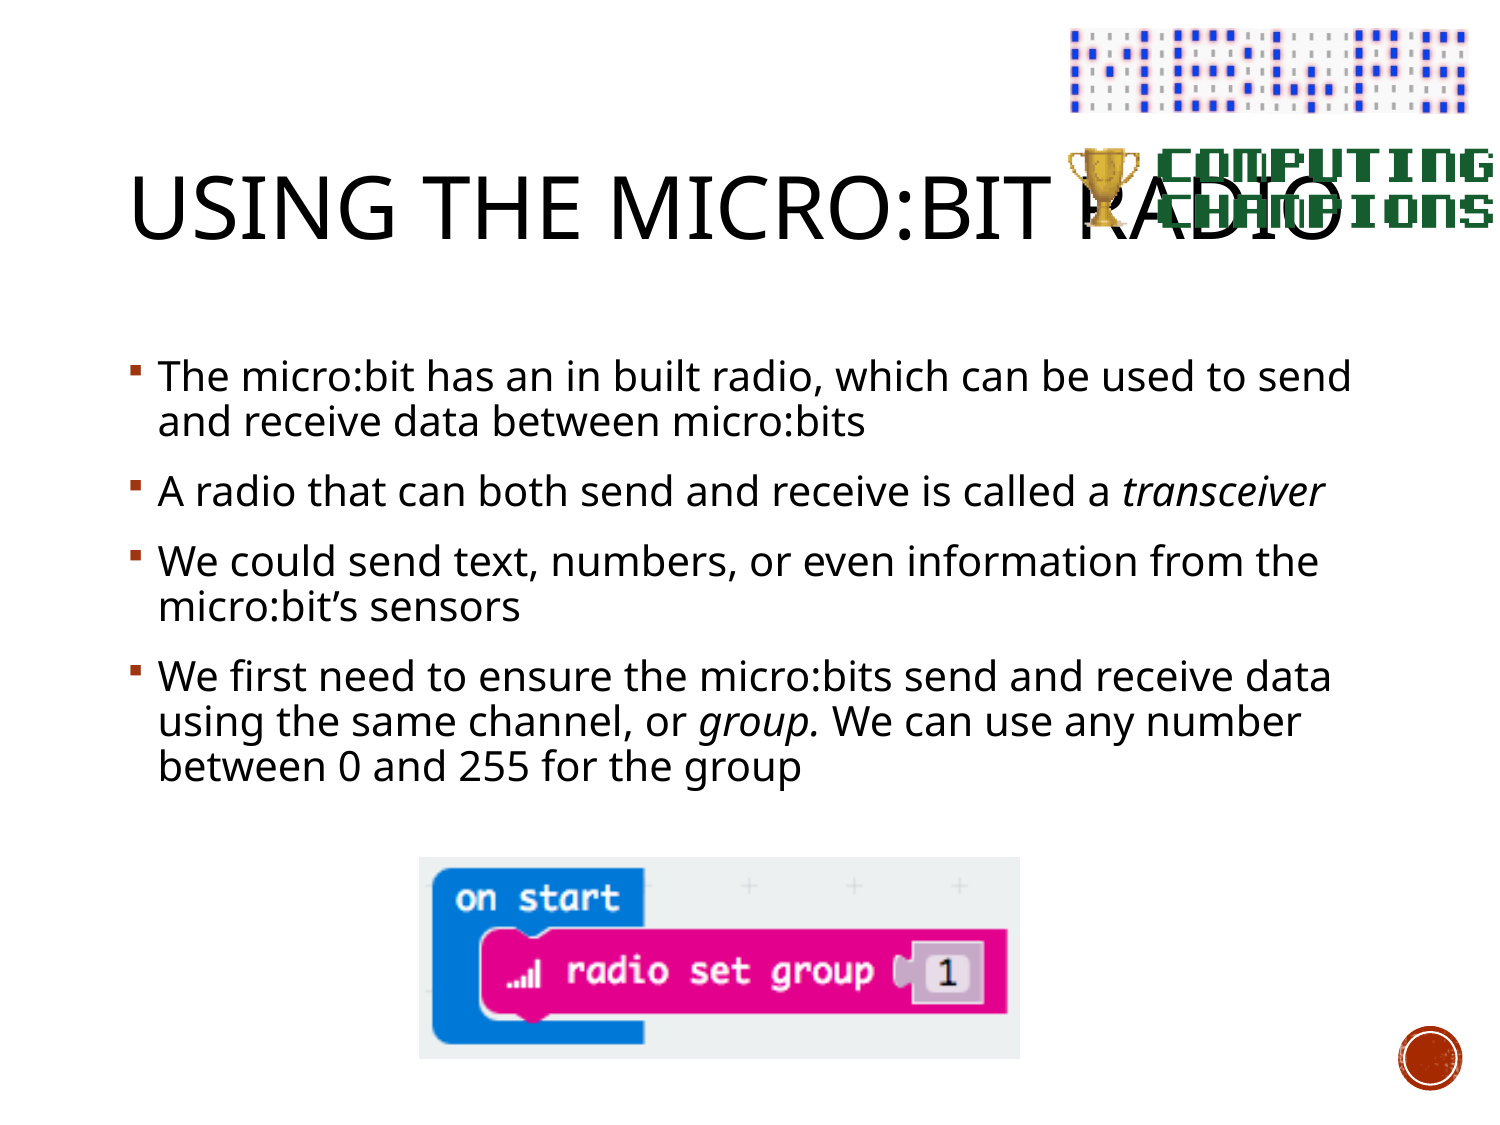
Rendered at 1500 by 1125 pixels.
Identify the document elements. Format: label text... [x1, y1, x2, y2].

list The micro:bit has an in built radio, which can be used to send and receive data between micro:bits A radio that can both send and receive is called a transceiver We could send text, numbers, or even information from the micro:bit’s sensors We first need to ensure the micro:bits send and receive data using the same channel, or group. We can use any number between 0 and 255 for the group [112, 348, 1388, 1013]
picture [419, 857, 1020, 1059]
picture [1068, 28, 1469, 115]
title Using the micro:bit radio [112, 79, 1388, 344]
picture [1068, 148, 1493, 228]
